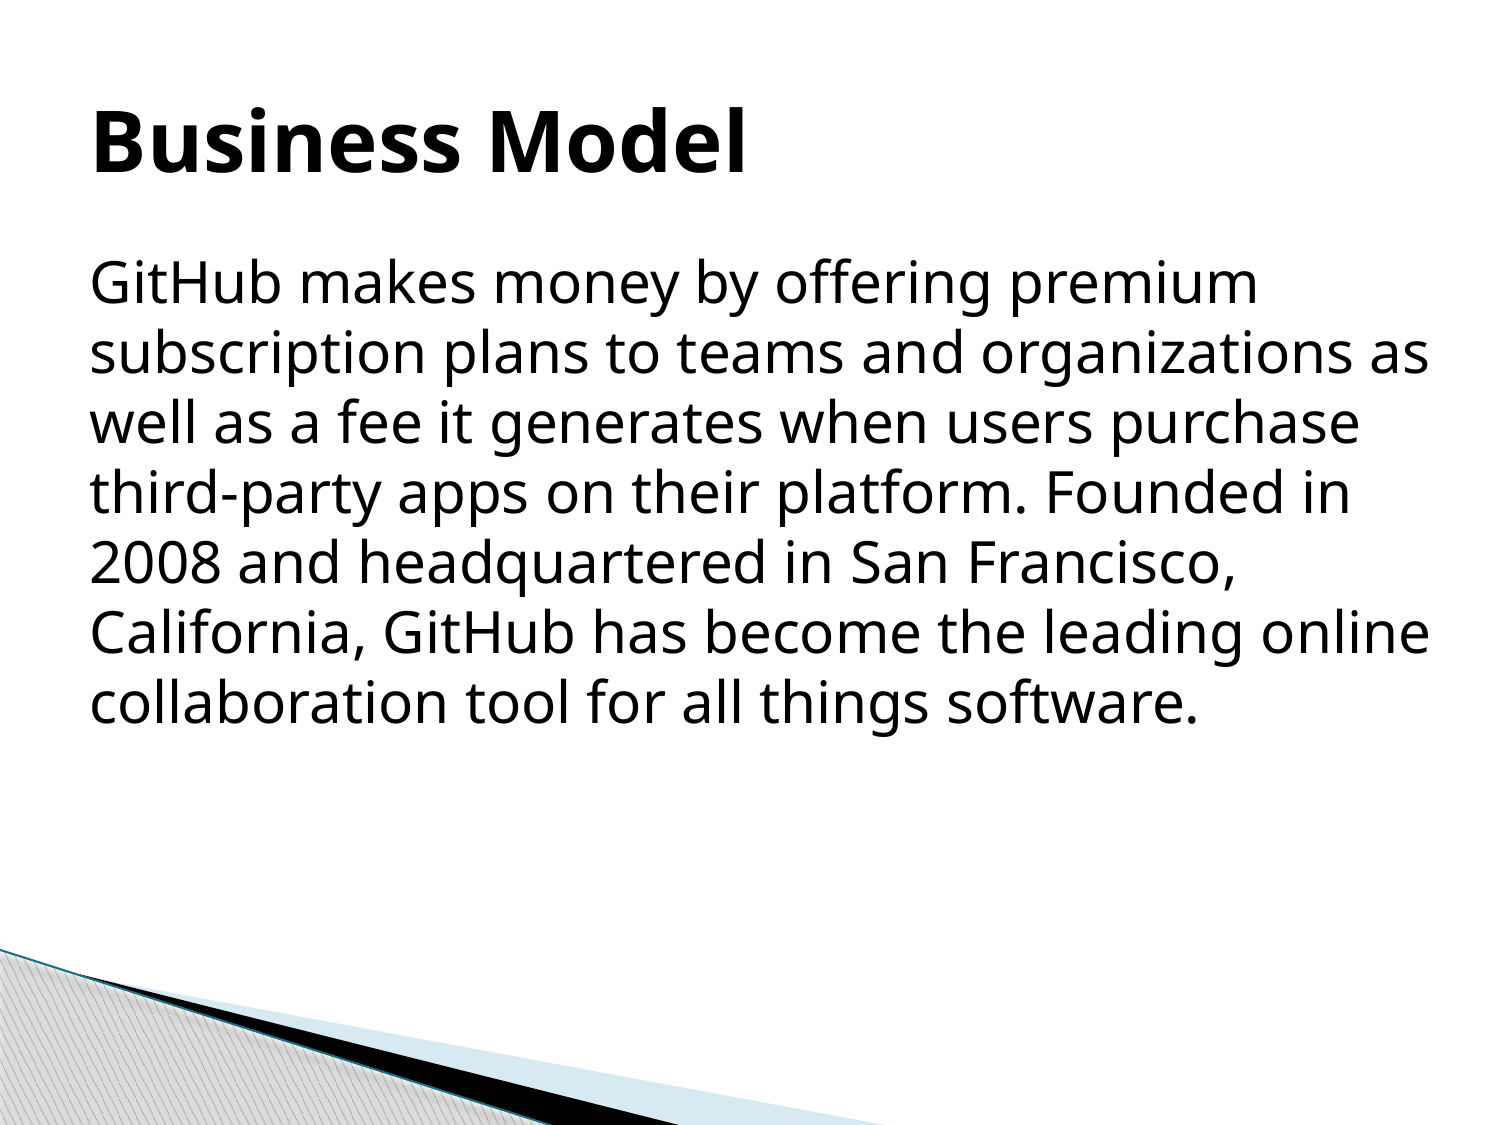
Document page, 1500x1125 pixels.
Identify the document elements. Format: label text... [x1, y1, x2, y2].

text_box GitHub makes money by offering premium subscription plans to teams and organizations as well as a fee it generates when users purchase third-party apps on their platform. Founded in 2008 and headquartered in San Francisco, California, GitHub has become the leading online collaboration tool for all things software. [75, 237, 1450, 743]
title Business Model [75, 45, 1425, 233]
